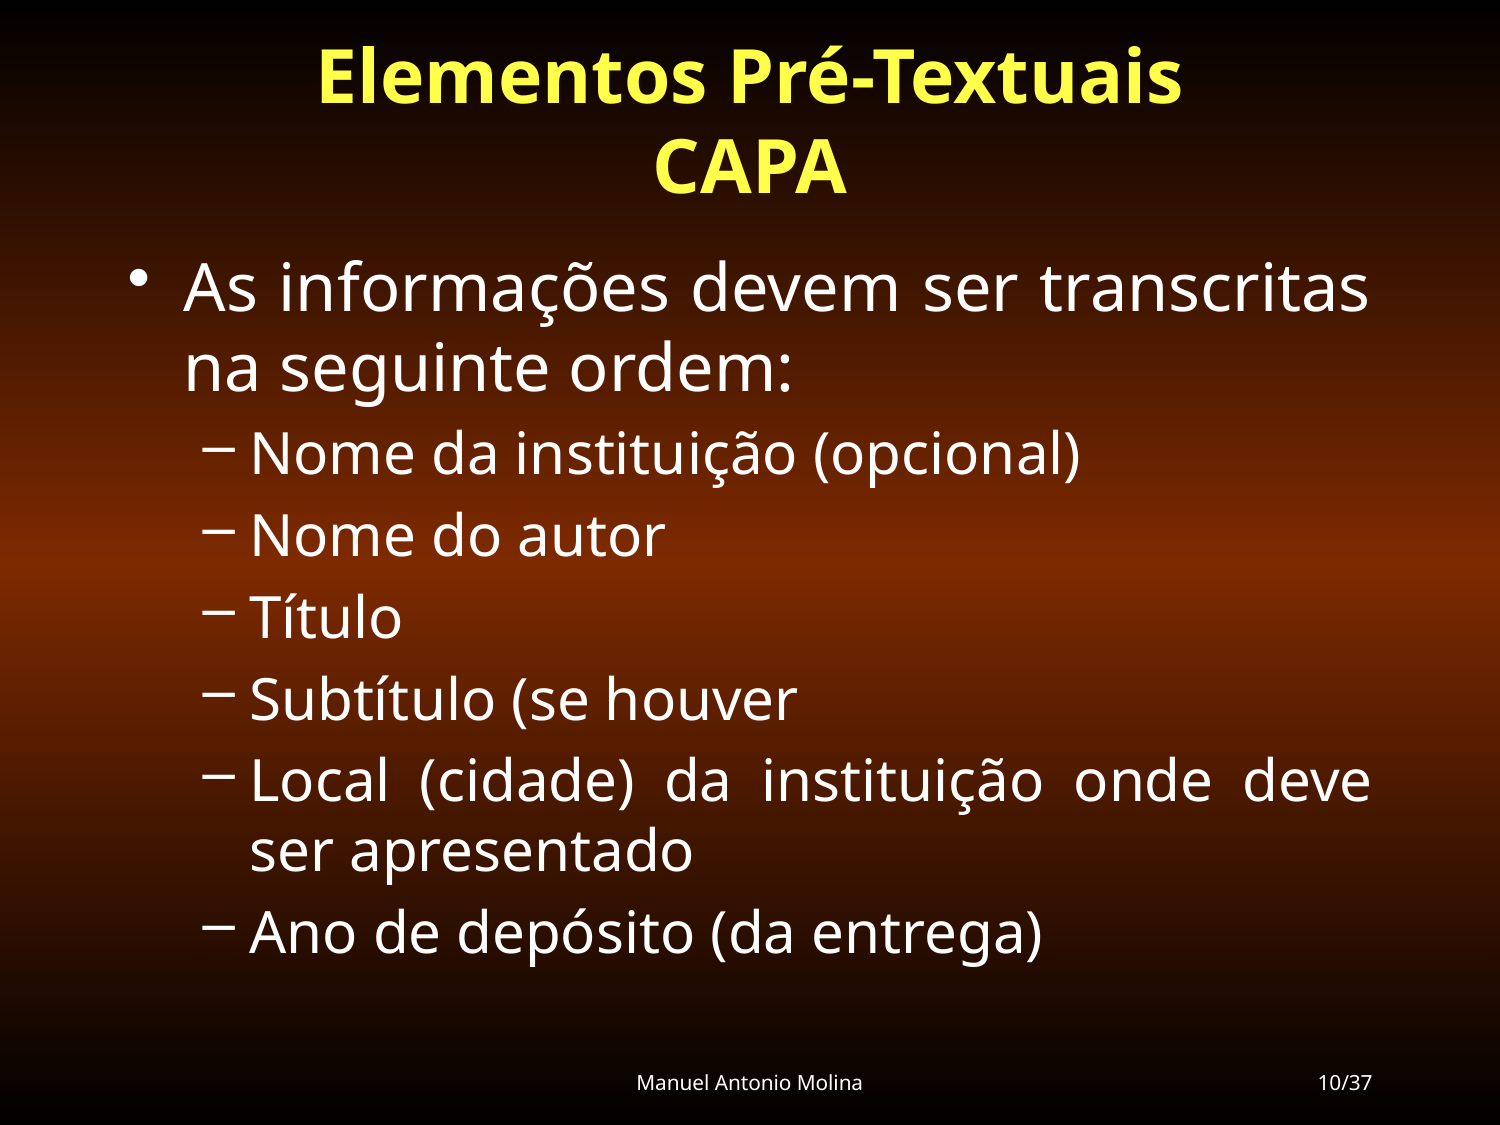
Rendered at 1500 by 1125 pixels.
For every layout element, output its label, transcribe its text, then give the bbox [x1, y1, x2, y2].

title Elementos Pré-Textuais CAPA [74, 49, 1426, 188]
slide_number 10/37 [1074, 1062, 1388, 1101]
list As informações devem ser transcritas na seguinte ordem: Nome da instituição (opcional) Nome do autor Título Subtítulo (se houver Local (cidade) da instituição onde deve ser apresentado Ano de depósito (da entrega) [112, 237, 1388, 1000]
footer Manuel Antonio Molina [512, 1062, 988, 1101]
